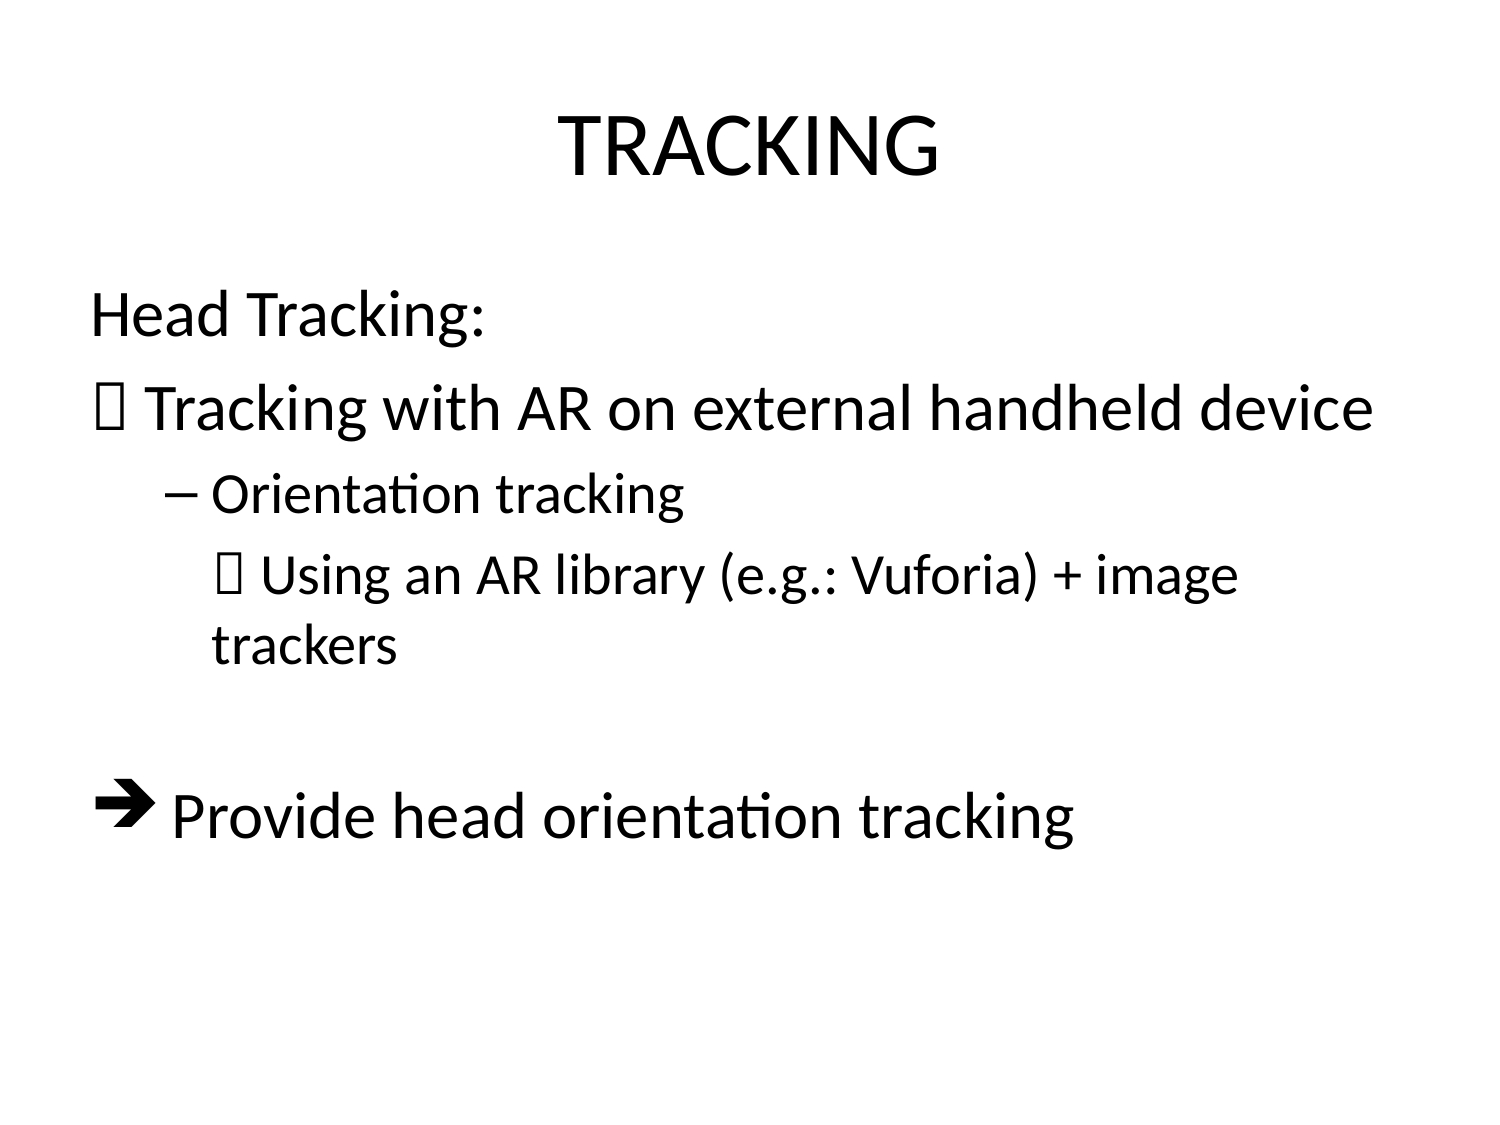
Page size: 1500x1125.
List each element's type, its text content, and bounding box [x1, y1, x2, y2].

title TRACKING [75, 45, 1425, 233]
list Head Tracking:  Tracking with AR on external handheld device Orientation tracking  Using an AR library (e.g.: Vuforia) + image trackers Provide head orientation tracking [75, 262, 1425, 1059]
